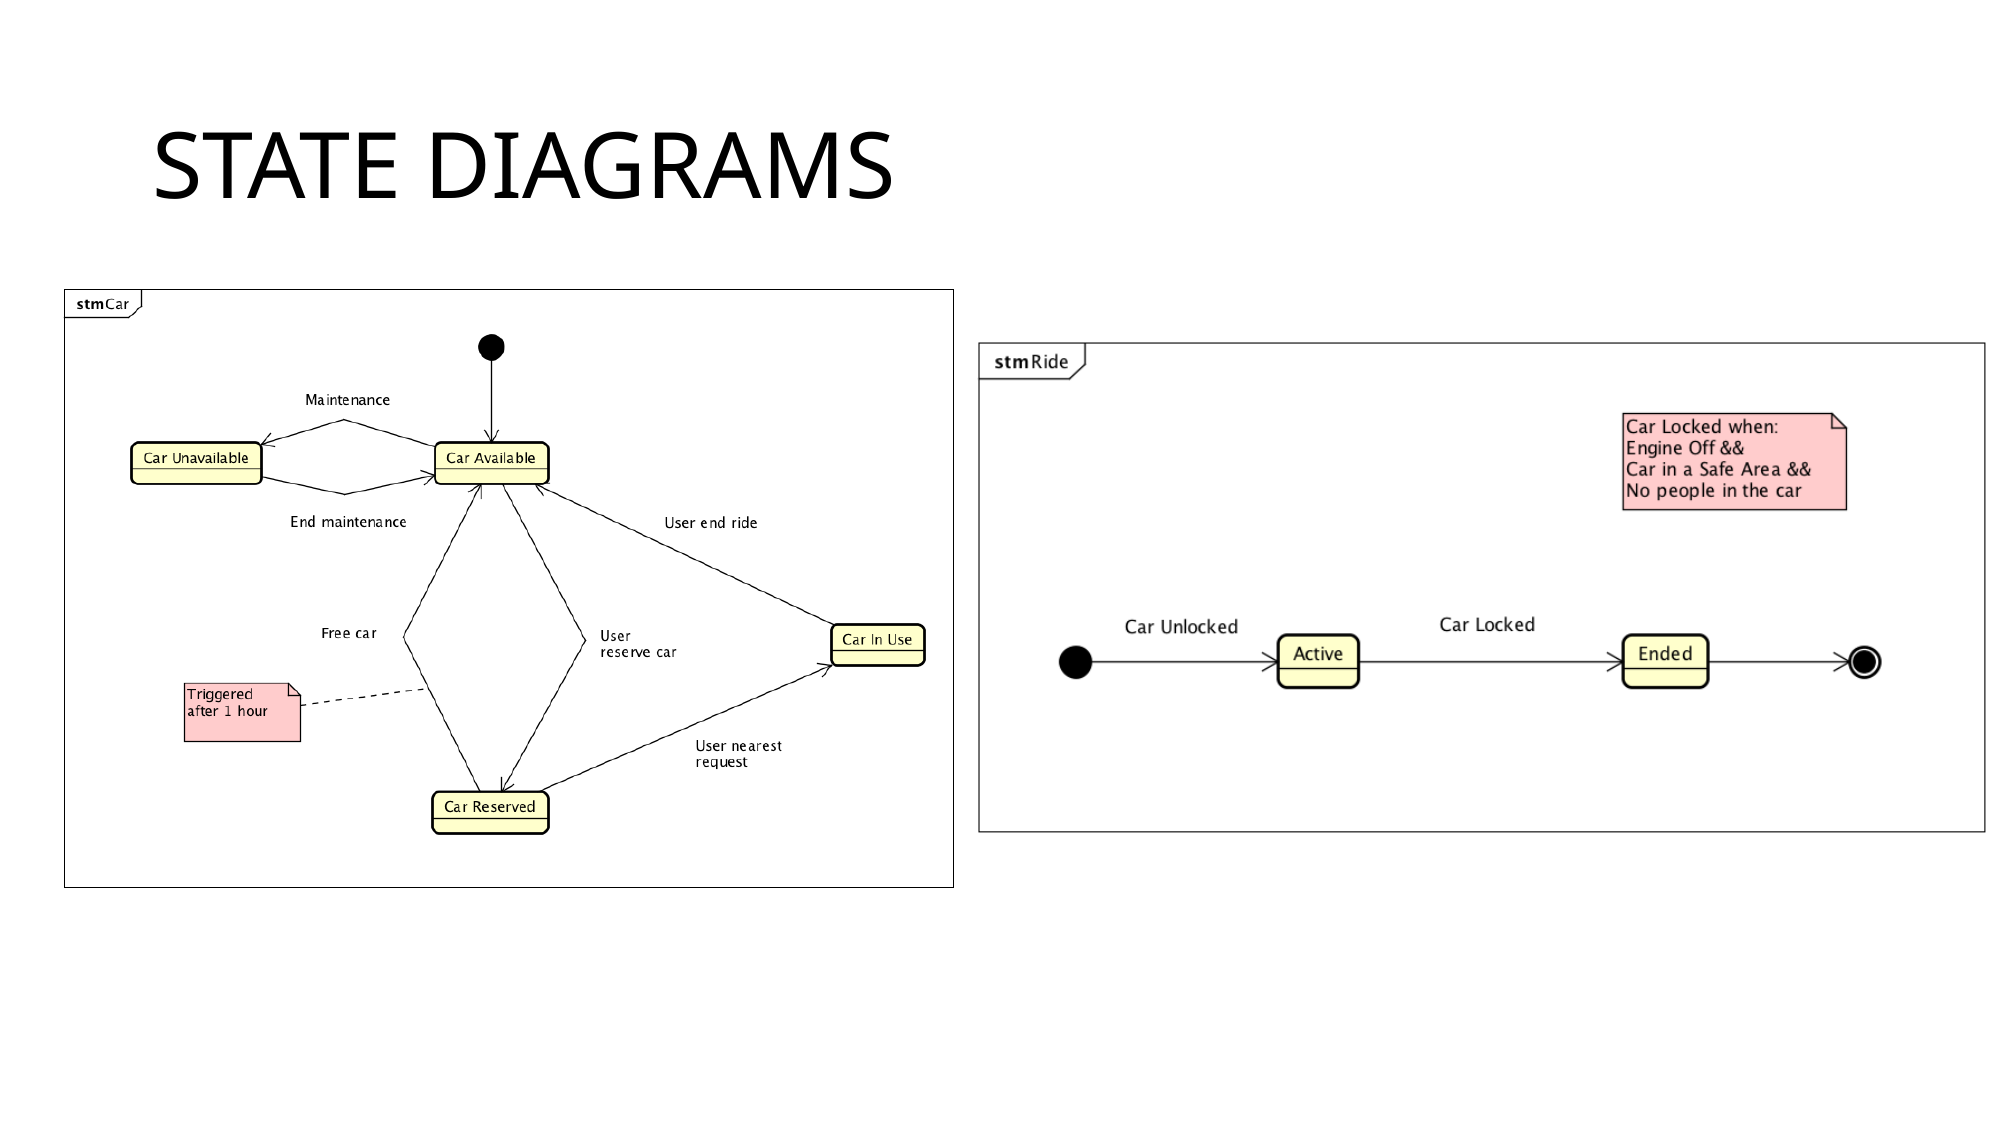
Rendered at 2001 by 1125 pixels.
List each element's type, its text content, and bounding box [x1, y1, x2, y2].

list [52, 277, 965, 898]
picture [964, 328, 2000, 847]
title STATE DIAGRAMS [137, 59, 1863, 278]
